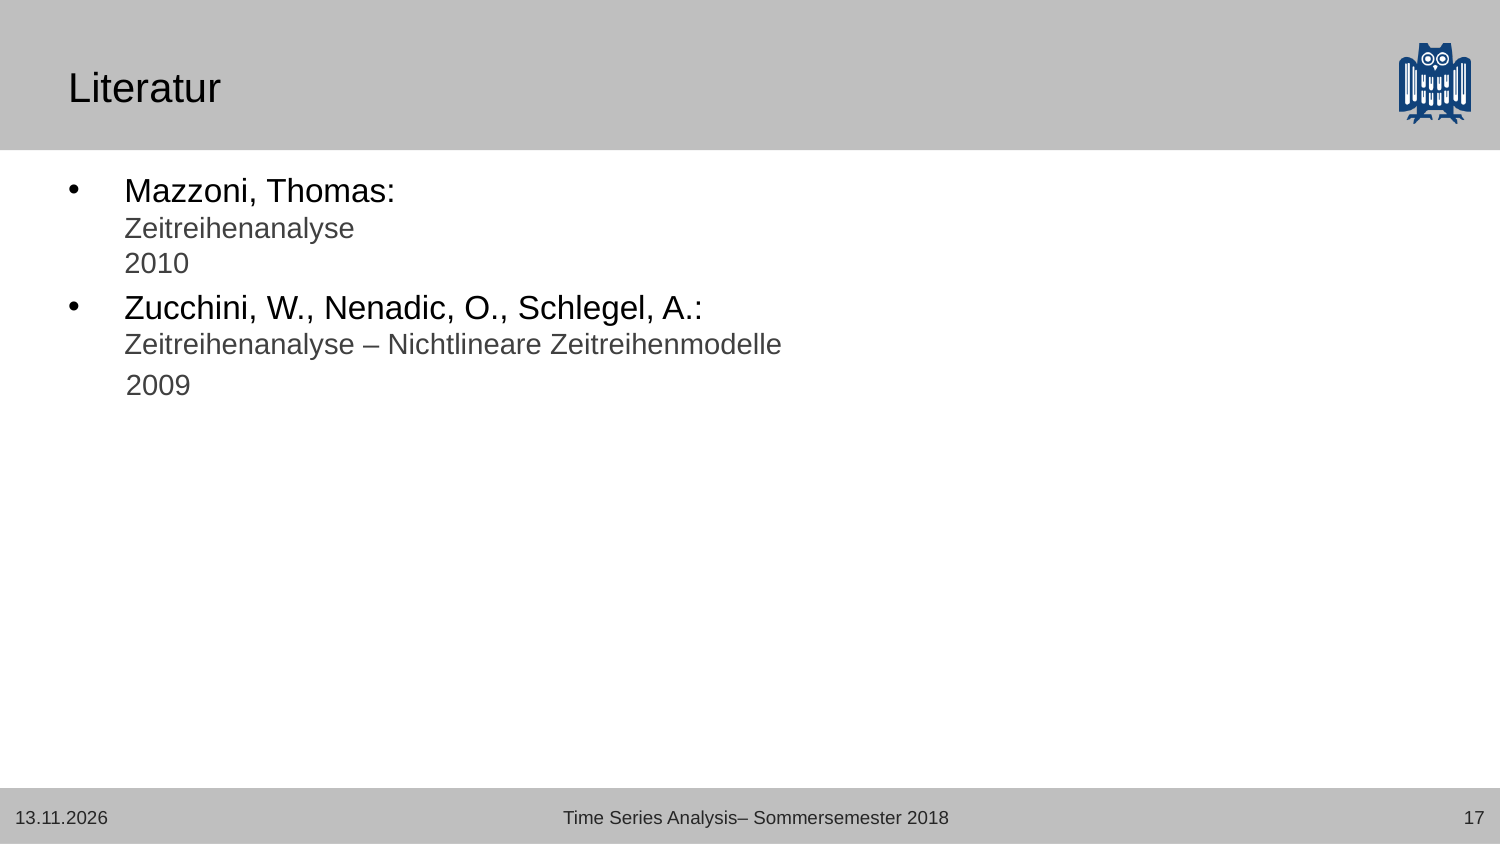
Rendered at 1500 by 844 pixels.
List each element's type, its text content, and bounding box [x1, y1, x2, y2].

footer Time Series Analysis– Sommersemester 2018 [159, 798, 1353, 836]
picture [1399, 43, 1471, 124]
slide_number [0, 798, 136, 836]
title Literatur [53, 33, 1317, 139]
list Mazzoni, Thomas: Zeitreihenanalyse 2010 Zucchini, W., Nenadic, O., Schlegel, A.: Zeitreihenanalyse – Nichtlineare Zeitreihenmodelle 2009 [53, 161, 1447, 777]
slide_number 17 [1364, 798, 1500, 836]
